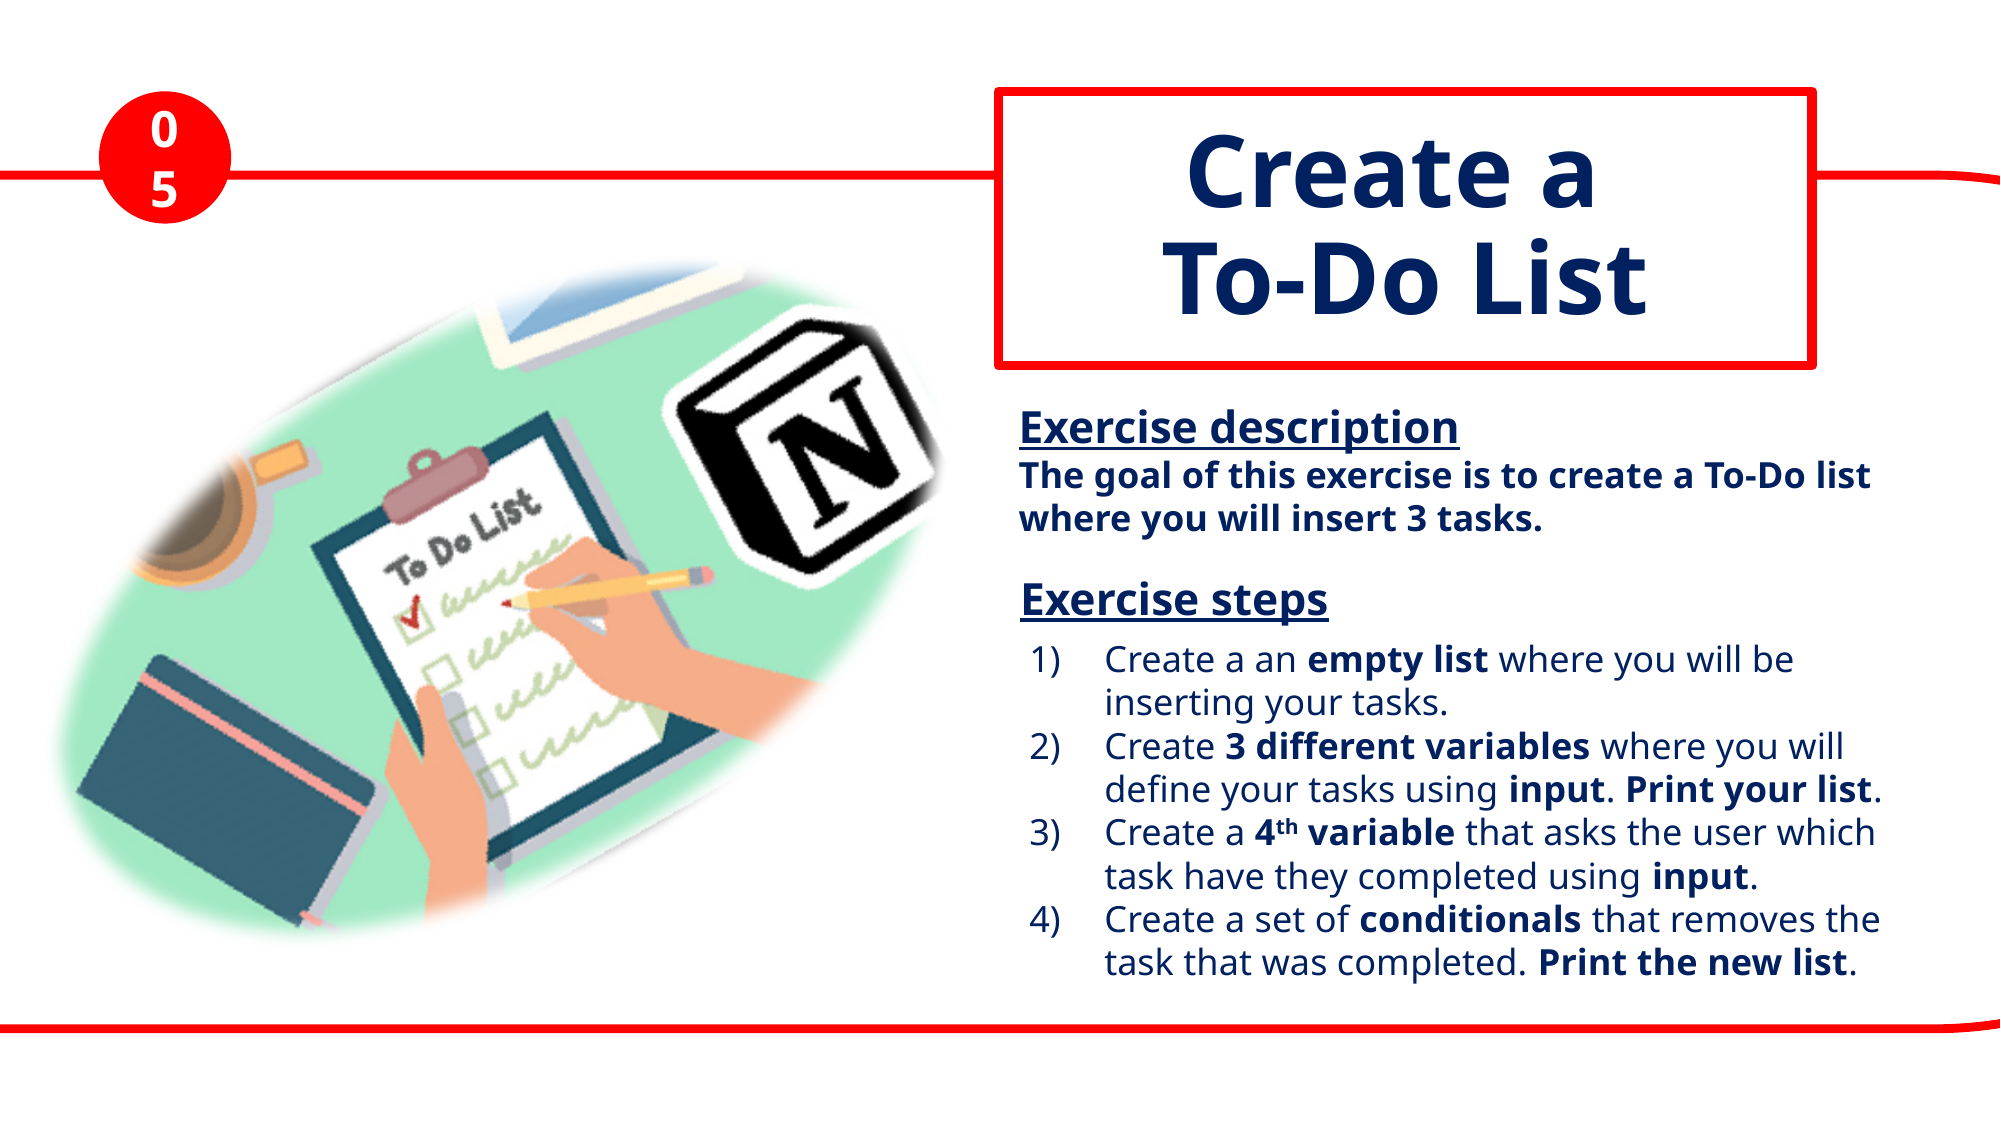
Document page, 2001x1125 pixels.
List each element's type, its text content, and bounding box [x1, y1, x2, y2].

title Create a To-Do List [998, 91, 1812, 364]
text_box [0, 175, 2000, 1029]
picture [3, 283, 990, 921]
text_box Exercise steps [999, 565, 1922, 629]
text_box Create a an empty list where you will be inserting your tasks. Create 3 different variables where you will define your tasks using input. Print your list. Create a 4th variable that asks the user which task have they completed using input. Create a set of conditionals that removes the task that was completed. Print the new list. [1009, 598, 1944, 1022]
text_box 05 [98, 91, 232, 224]
text_box Exercise description The goal of this exercise is to create a To-Do list where you will insert 3 tasks. [998, 364, 1920, 573]
